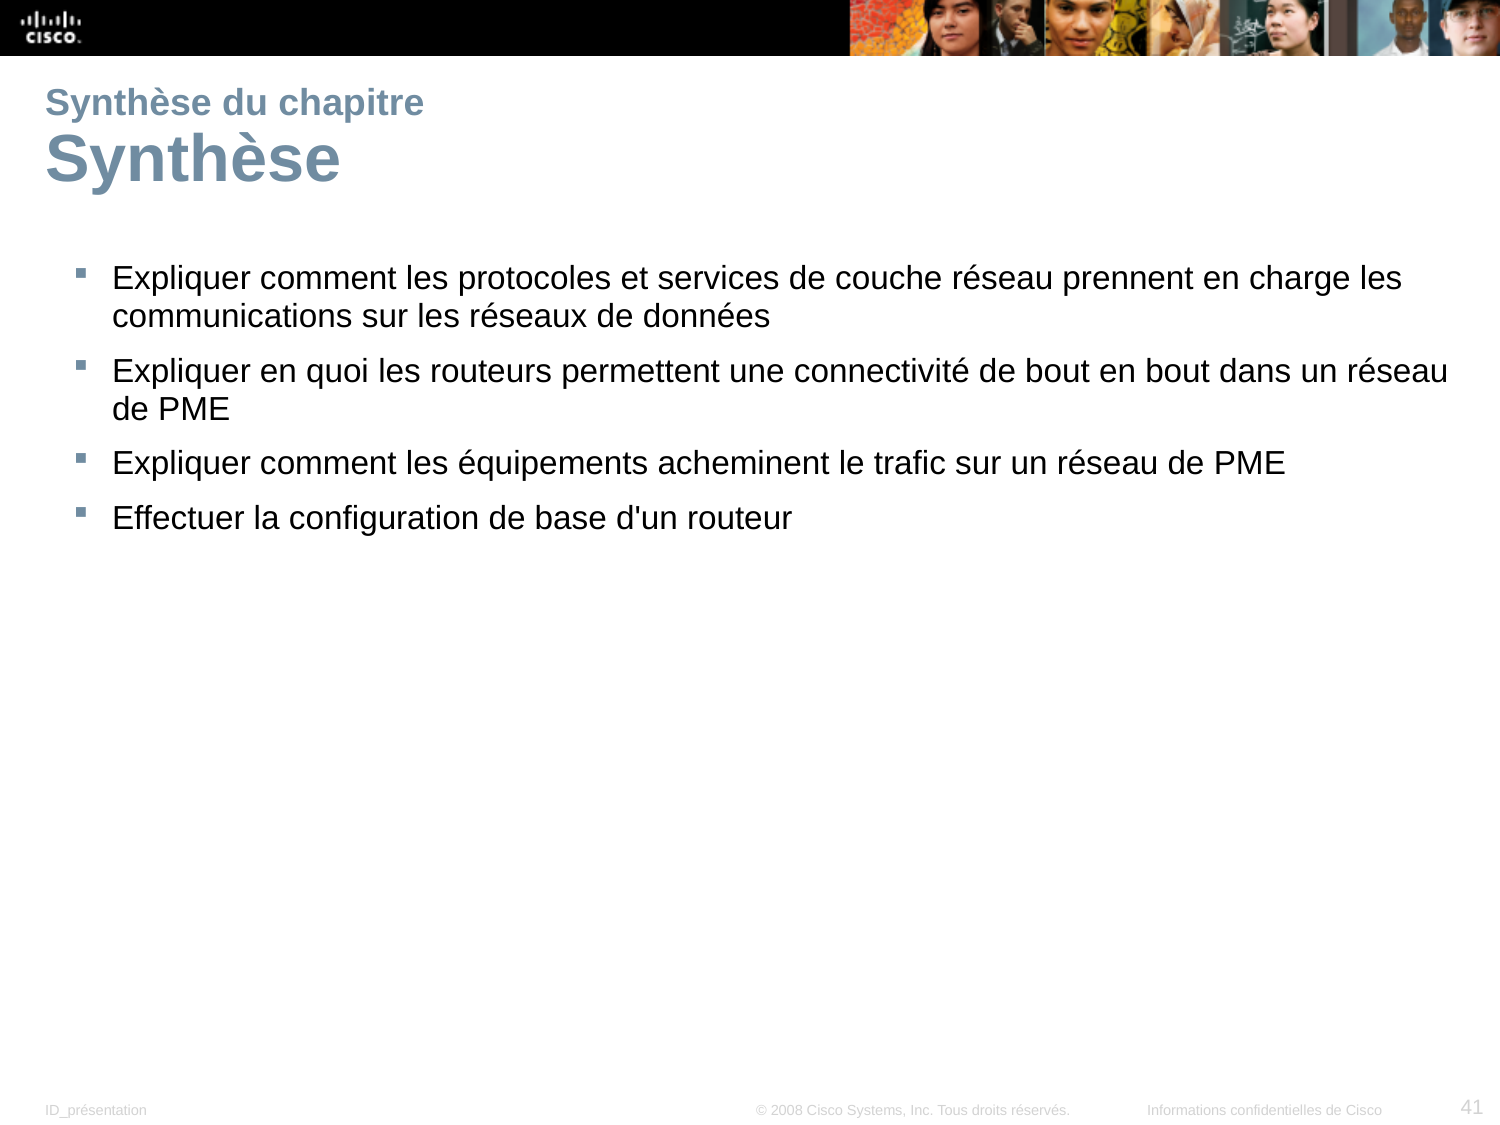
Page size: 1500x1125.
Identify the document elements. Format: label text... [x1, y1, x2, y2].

text_box Expliquer comment les protocoles et services de couche réseau prennent en charge les communications sur les réseaux de données Expliquer en quoi les routeurs permettent une connectivité de bout en bout dans un réseau de PME Expliquer comment les équipements acheminent le trafic sur un réseau de PME Effectuer la configuration de base d'un routeur [59, 252, 1471, 661]
picture [0, 0, 1500, 56]
title Synthèse du chapitre Synthèse [31, 64, 1471, 203]
